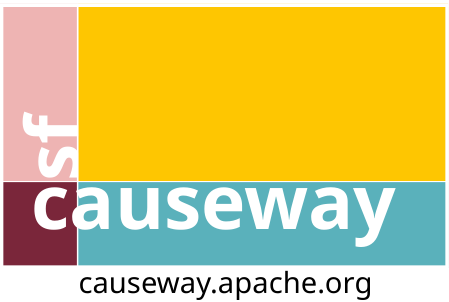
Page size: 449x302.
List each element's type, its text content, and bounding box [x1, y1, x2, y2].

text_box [0, 3, 449, 269]
text_box causeway.apache.org [63, 269, 388, 302]
